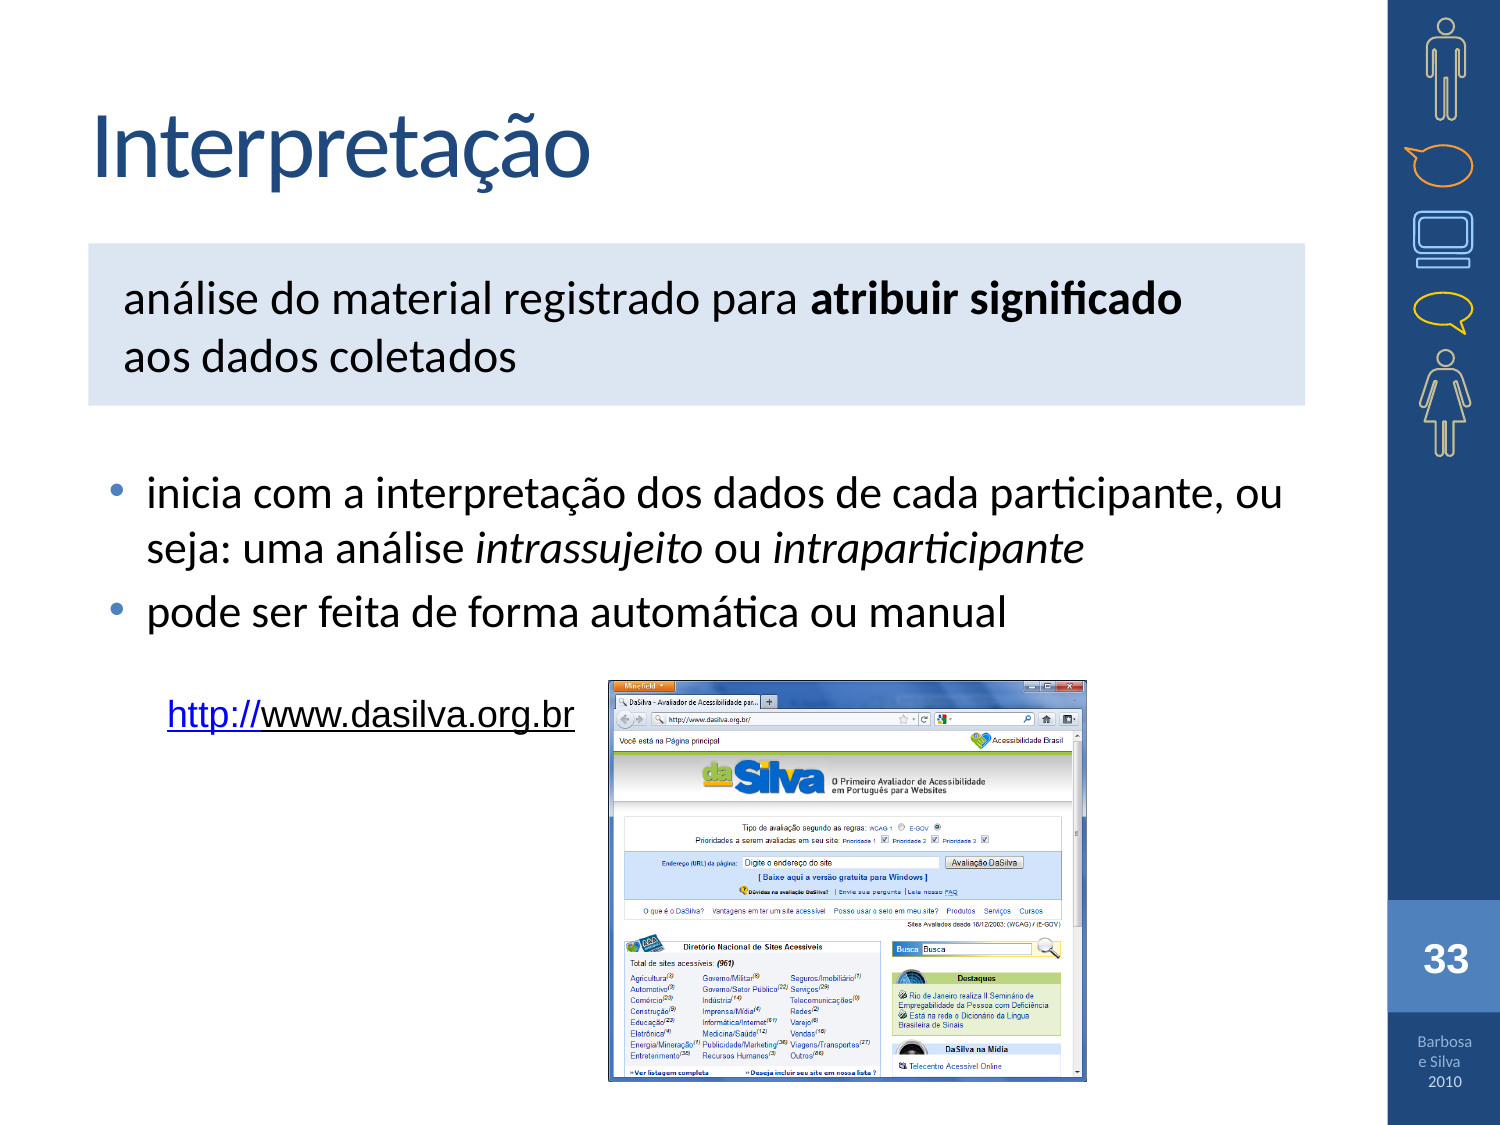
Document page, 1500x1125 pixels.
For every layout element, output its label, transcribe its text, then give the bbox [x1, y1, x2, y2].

picture [607, 680, 1088, 1083]
list inicia com a interpretação dos dados de cada participante, ou seja: uma análise intrassujeito ou intraparticipante pode ser feita de forma automática ou manual [74, 262, 1326, 1071]
text_box http://www.dasilva.org.br [152, 682, 601, 743]
title Interpretação [75, 45, 1365, 233]
text_box análise do material registrado para atribuir signiﬁcado aos dados coletados [88, 243, 1306, 406]
